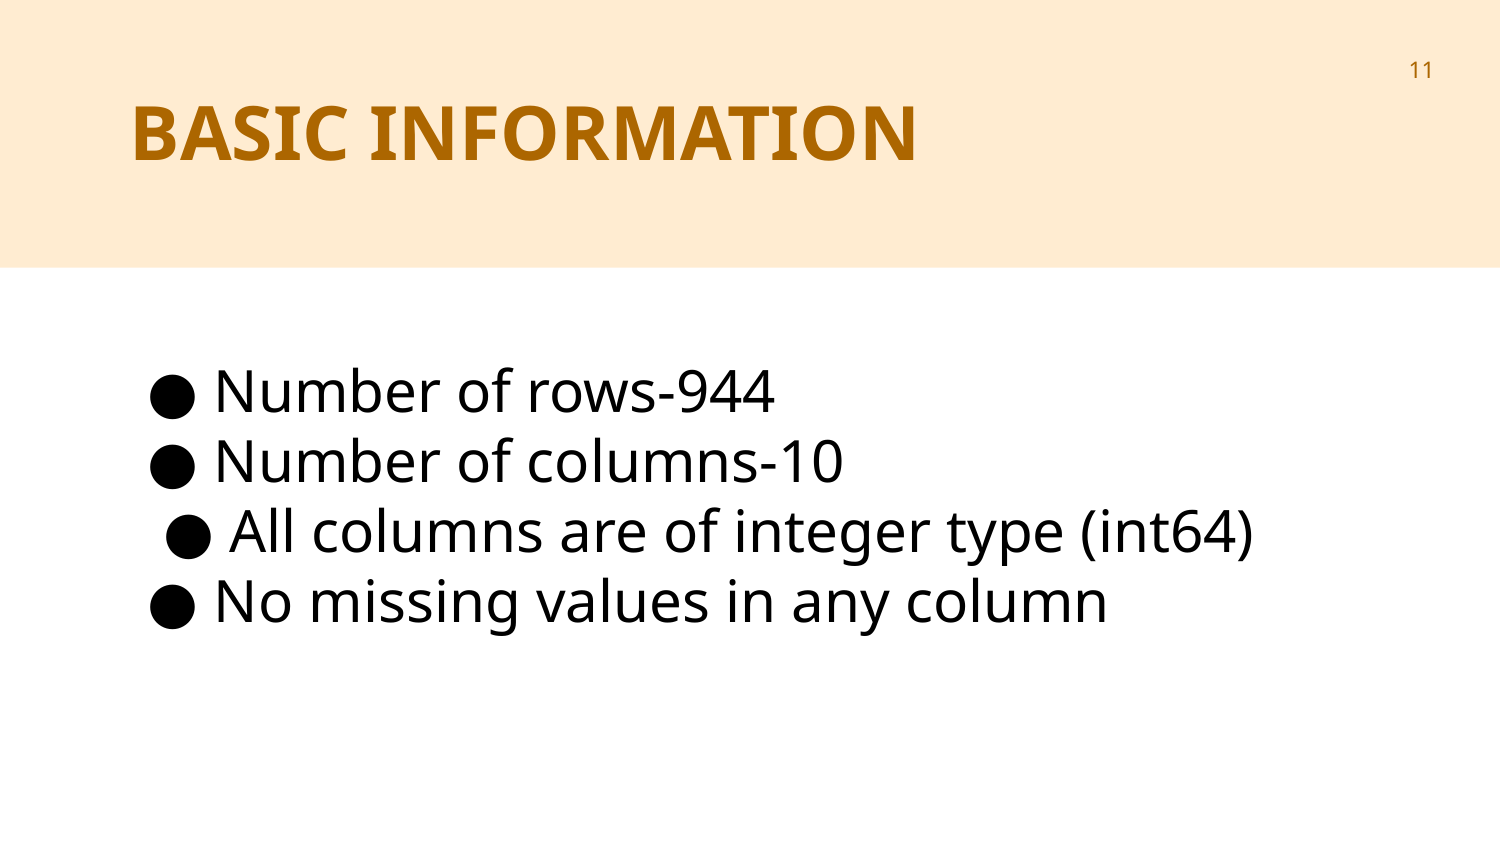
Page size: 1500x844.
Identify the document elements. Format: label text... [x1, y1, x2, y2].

slide_number ‹#› [1392, 41, 1450, 71]
list ● Number of rows-944 ● Number of columns-10 ● All columns are of integer type (int64) ● No missing values in any column [132, 338, 1370, 795]
subtitle BASIC INFORMATION [129, 85, 1104, 268]
